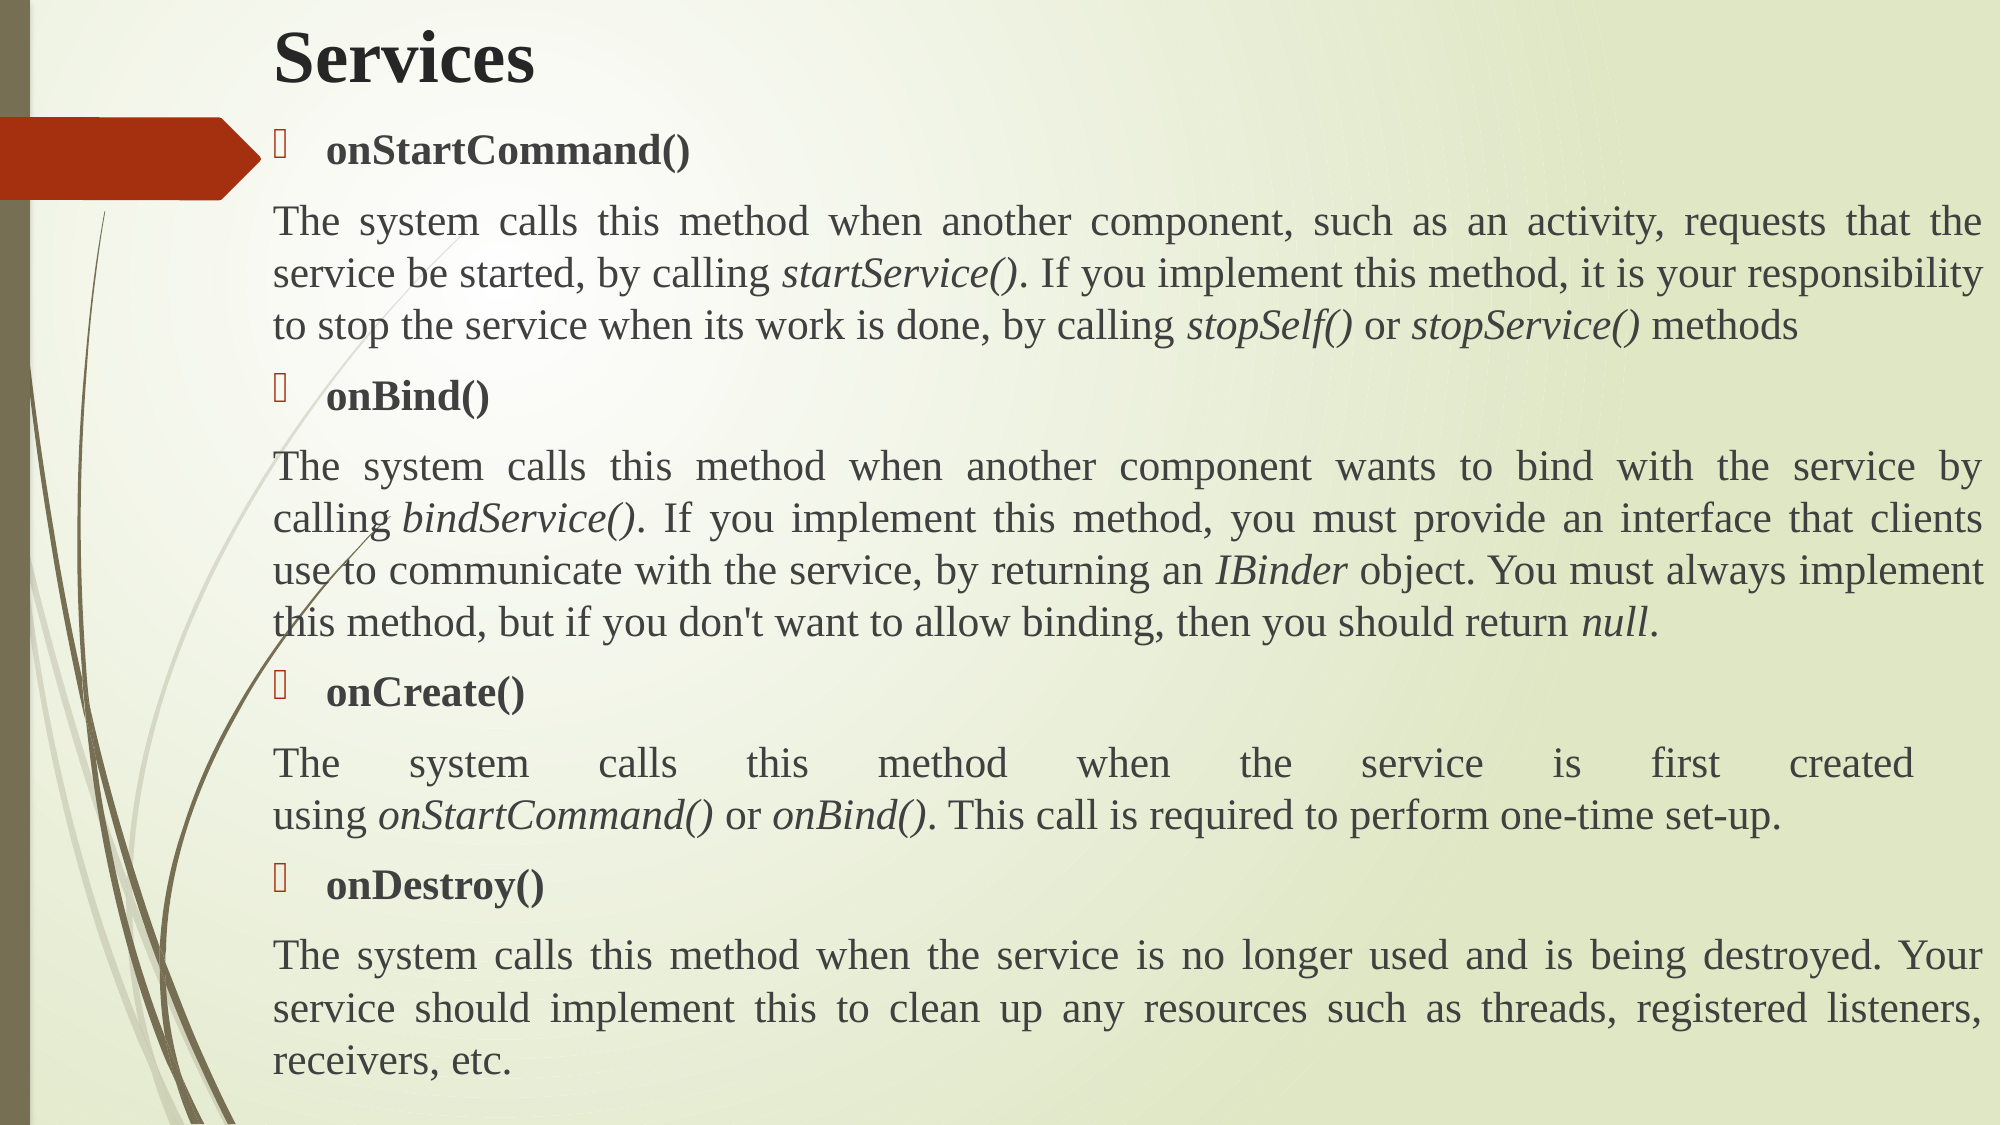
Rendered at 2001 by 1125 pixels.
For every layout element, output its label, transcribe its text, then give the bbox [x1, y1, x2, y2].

list onStartCommand() The system calls this method when another component, such as an activity, requests that the service be started, by calling startService(). If you implement this method, it is your responsibility to stop the service when its work is done, by calling stopSelf() or stopService() methods onBind() The system calls this method when another component wants to bind with the service by calling bindService(). If you implement this method, you must provide an interface that clients use to communicate with the service, by returning an IBinder object. You must always implement this method, but if you don't want to allow binding, then you should return null. onCreate() The system calls this method when the service is first created using onStartCommand() or onBind(). This call is required to perform one-time set-up. onDestroy() The system calls this method when the service is no longer used and is being destroyed. Your service should implement this to clean up any resources such as threads, registered listeners, receivers, etc. [257, 114, 2000, 1125]
title Services [258, 0, 1721, 114]
